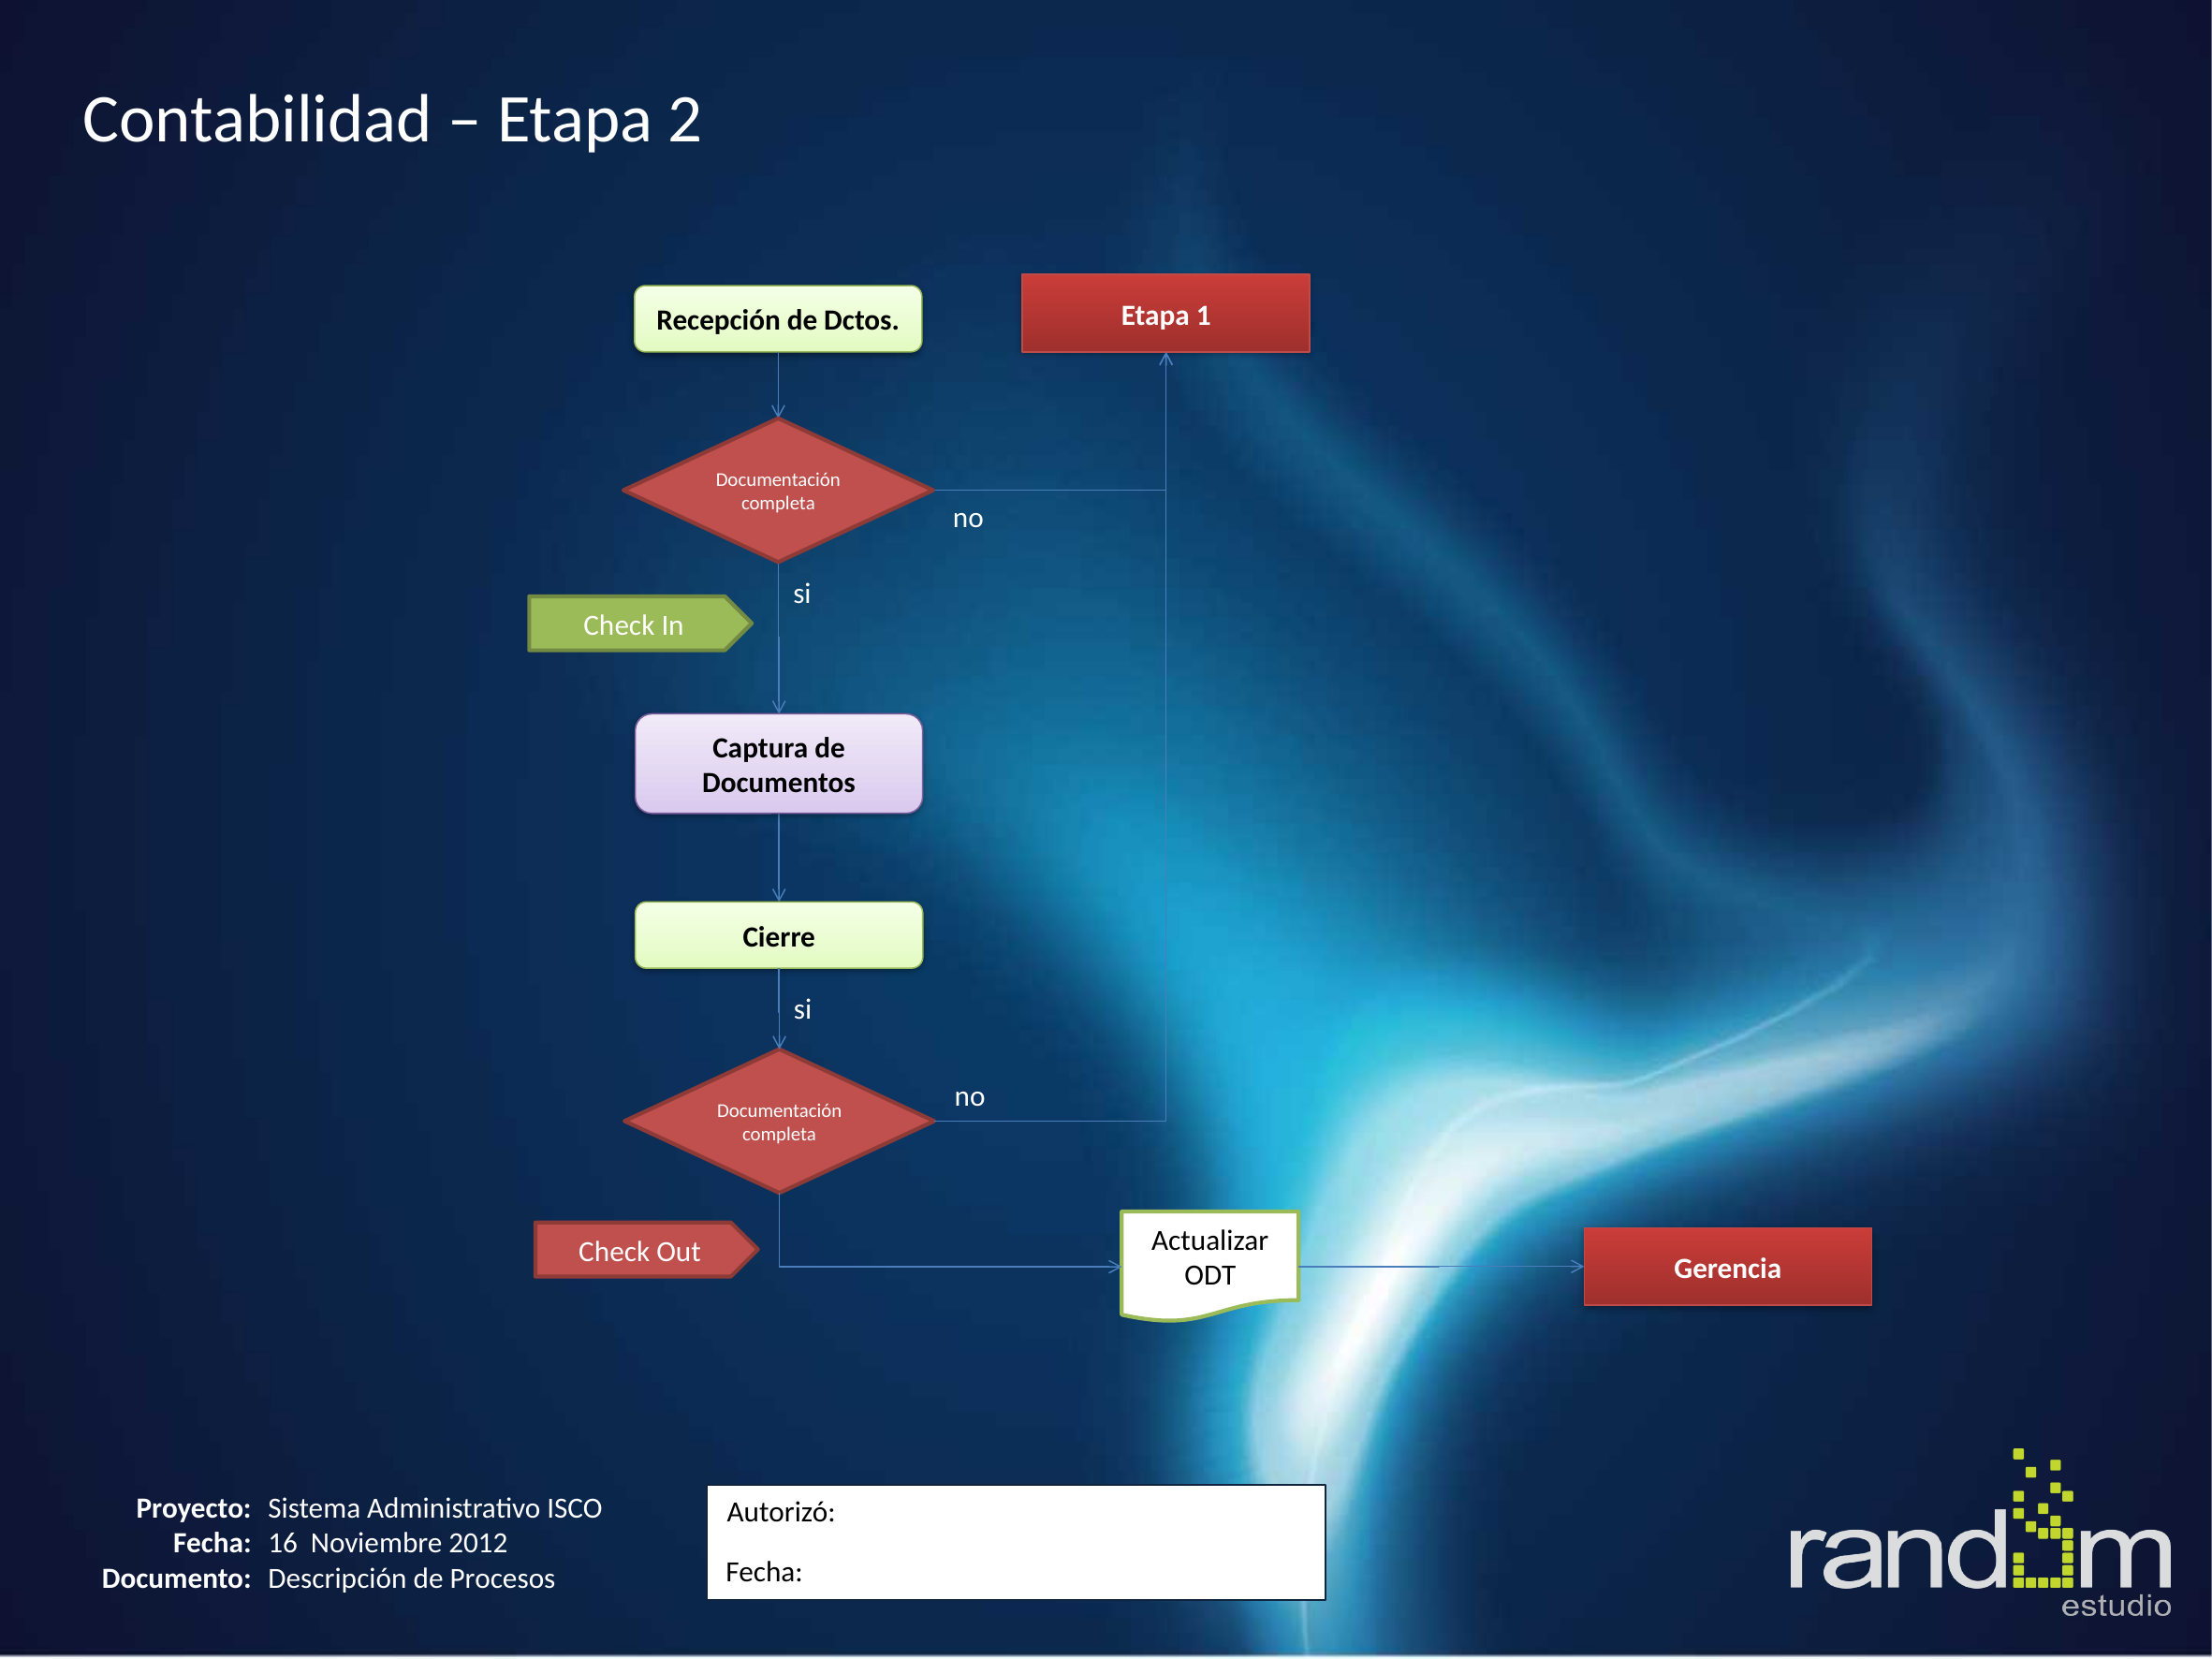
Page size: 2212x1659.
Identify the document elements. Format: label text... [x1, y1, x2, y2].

text_box si [780, 982, 827, 1032]
text_box Actualizar ODT [1120, 1209, 1301, 1323]
text_box Etapa 1 [1021, 273, 1311, 353]
text_box Documentación completa [621, 416, 928, 565]
text_box Check Out [533, 1220, 760, 1279]
text_box Captura de Documentos [634, 712, 924, 815]
text_box Documentación completa [623, 1048, 908, 1196]
text_box Sistema Administrativo ISCO 16 Noviembre 2012 Descripción de Procesos [254, 1481, 1272, 1601]
text_box Recepción de Dctos. [634, 285, 923, 353]
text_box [933, 351, 1166, 1122]
text_box [705, 1483, 1327, 1602]
picture [0, 0, 2212, 1659]
text_box Fecha: [711, 1545, 817, 1595]
text_box Check In [527, 594, 754, 653]
text_box Autorizó: [712, 1486, 850, 1535]
text_box Gerencia [1584, 1227, 1872, 1306]
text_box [913, 1058, 989, 1402]
text_box Cierre [634, 901, 924, 969]
text_box Proyecto: Fecha: Documento: [66, 1481, 254, 1601]
text_box Contabilidad – Etapa 2 [68, 66, 718, 163]
text_box si [779, 566, 826, 616]
